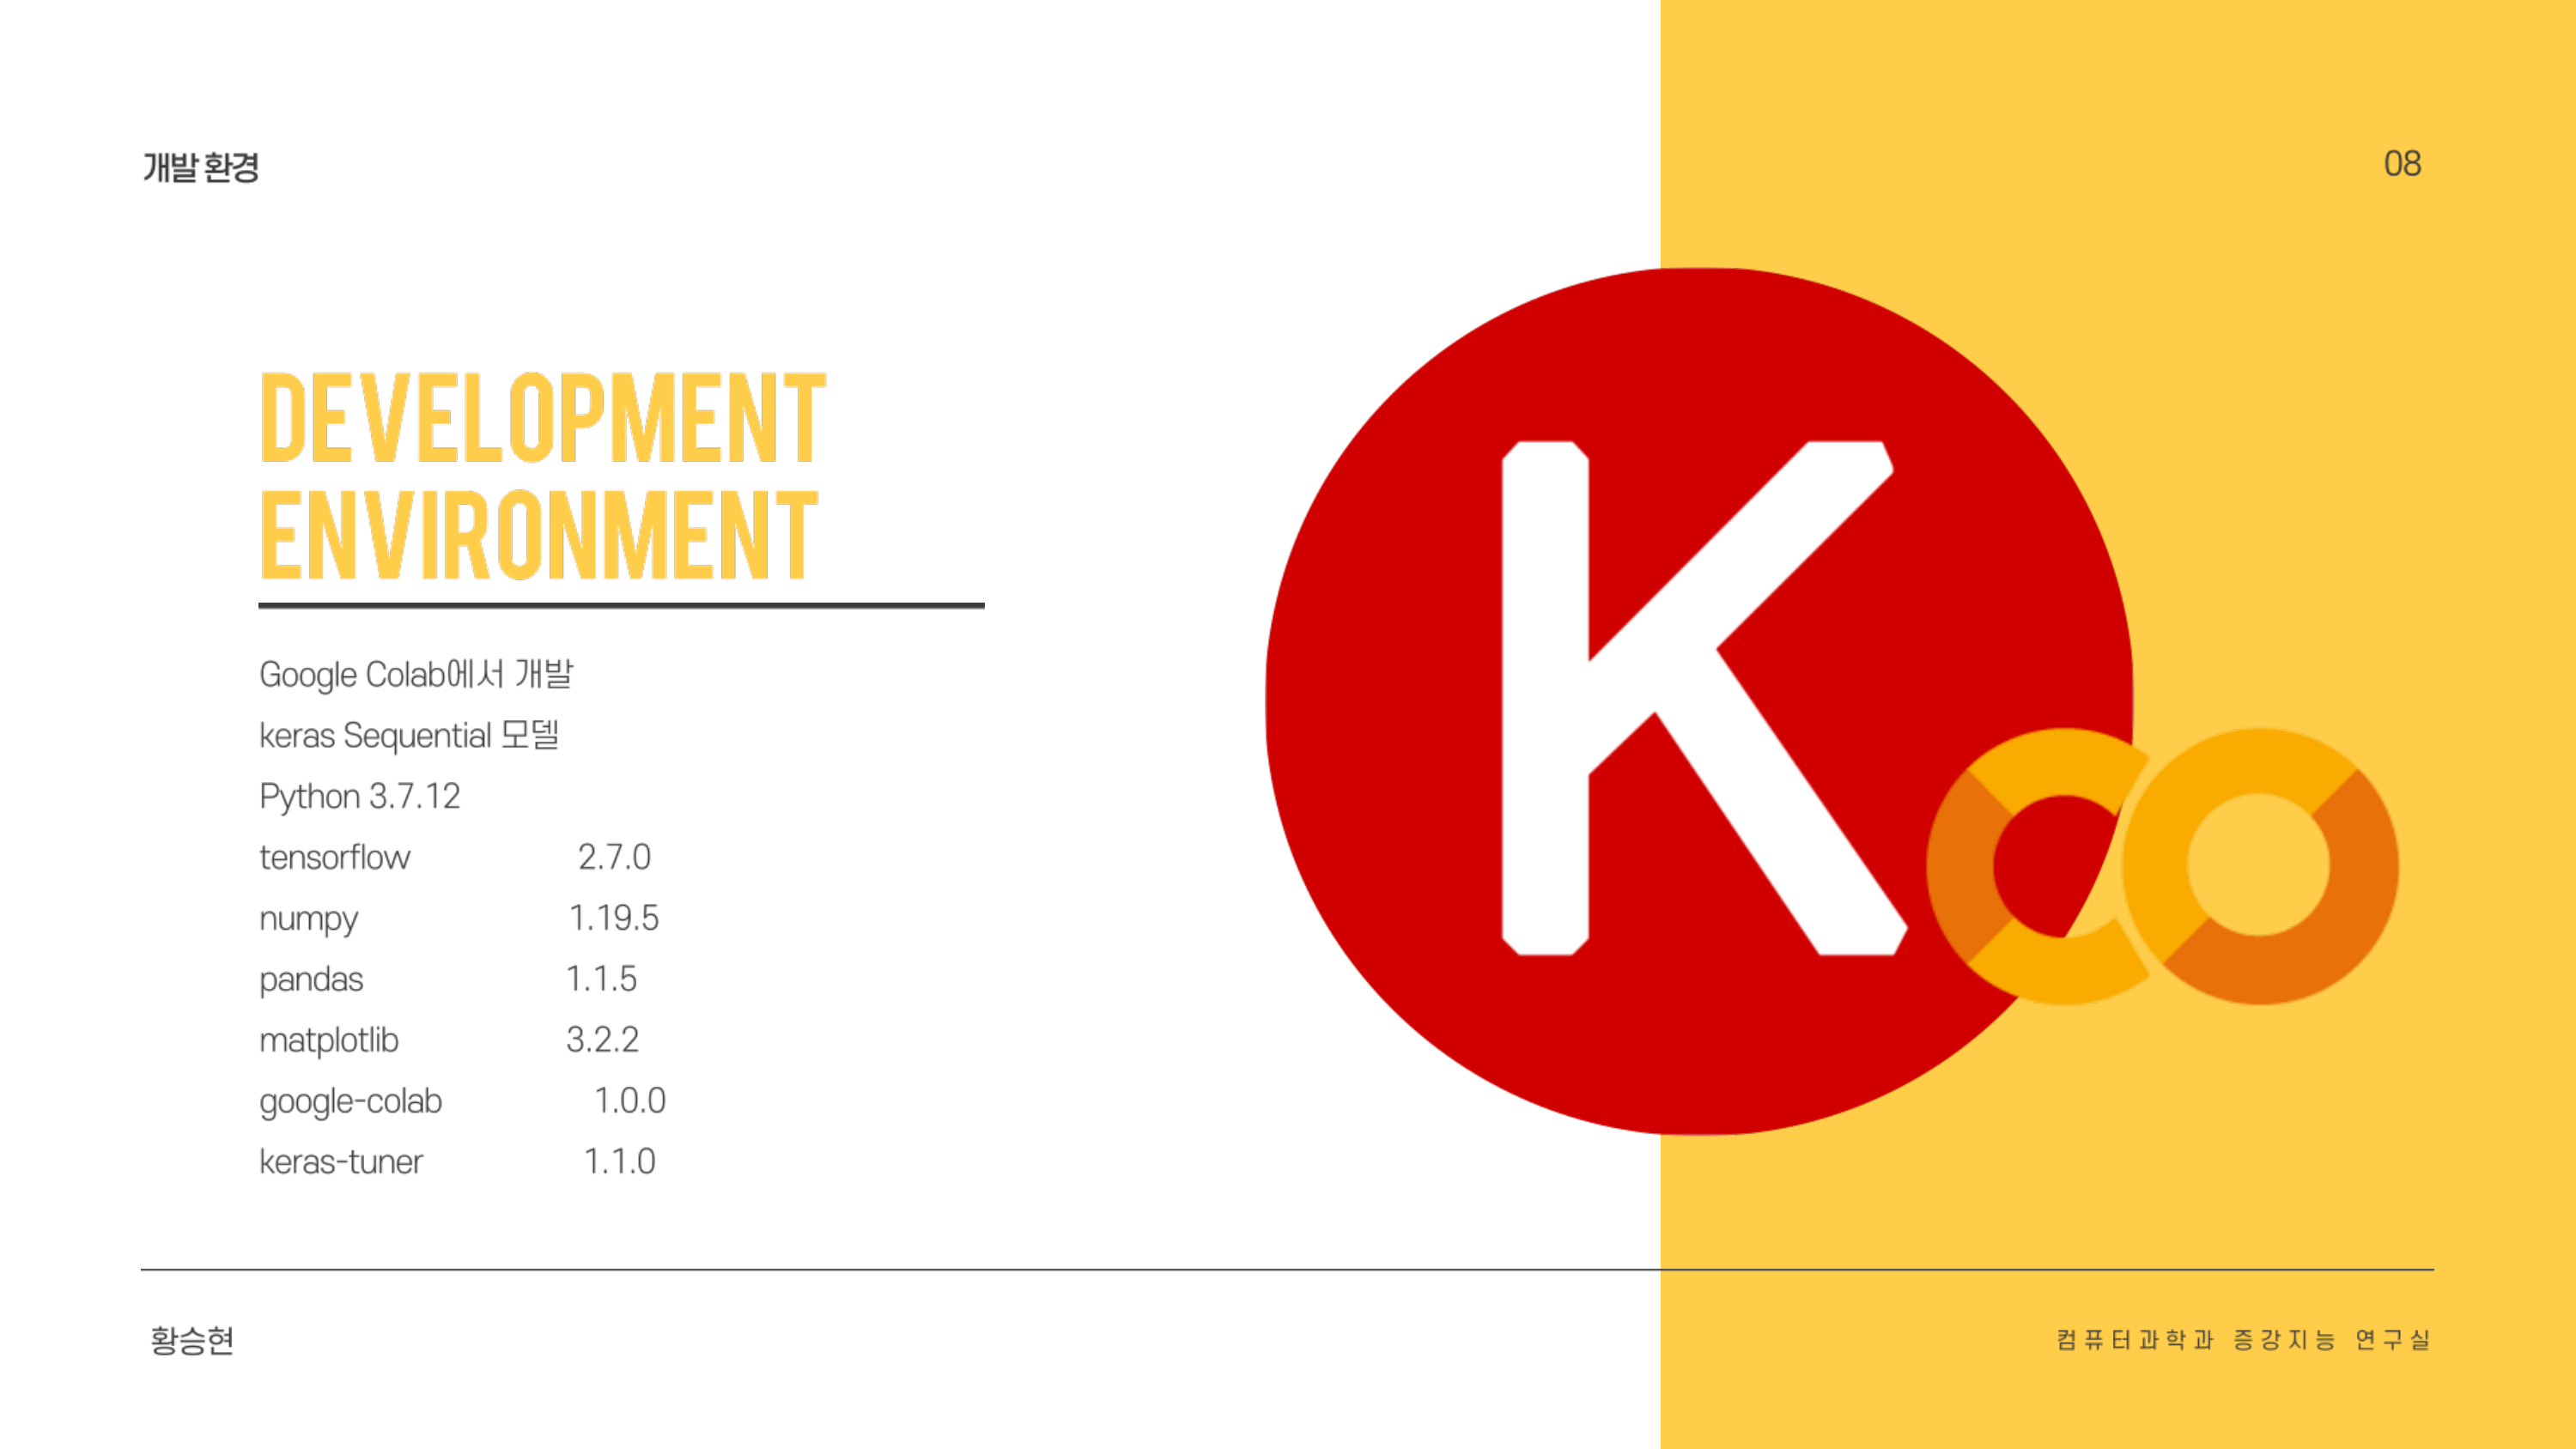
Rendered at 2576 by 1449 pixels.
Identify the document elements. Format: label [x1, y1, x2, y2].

text_box [1264, 266, 2135, 1137]
picture [137, 139, 277, 205]
picture [146, 1315, 252, 1378]
text_box [1889, 594, 2434, 1140]
picture [253, 646, 682, 1197]
text_box [1660, 0, 2576, 1449]
text_box [258, 603, 986, 610]
picture [1926, 1321, 2442, 1366]
picture [2324, 134, 2438, 200]
picture [244, 327, 875, 642]
